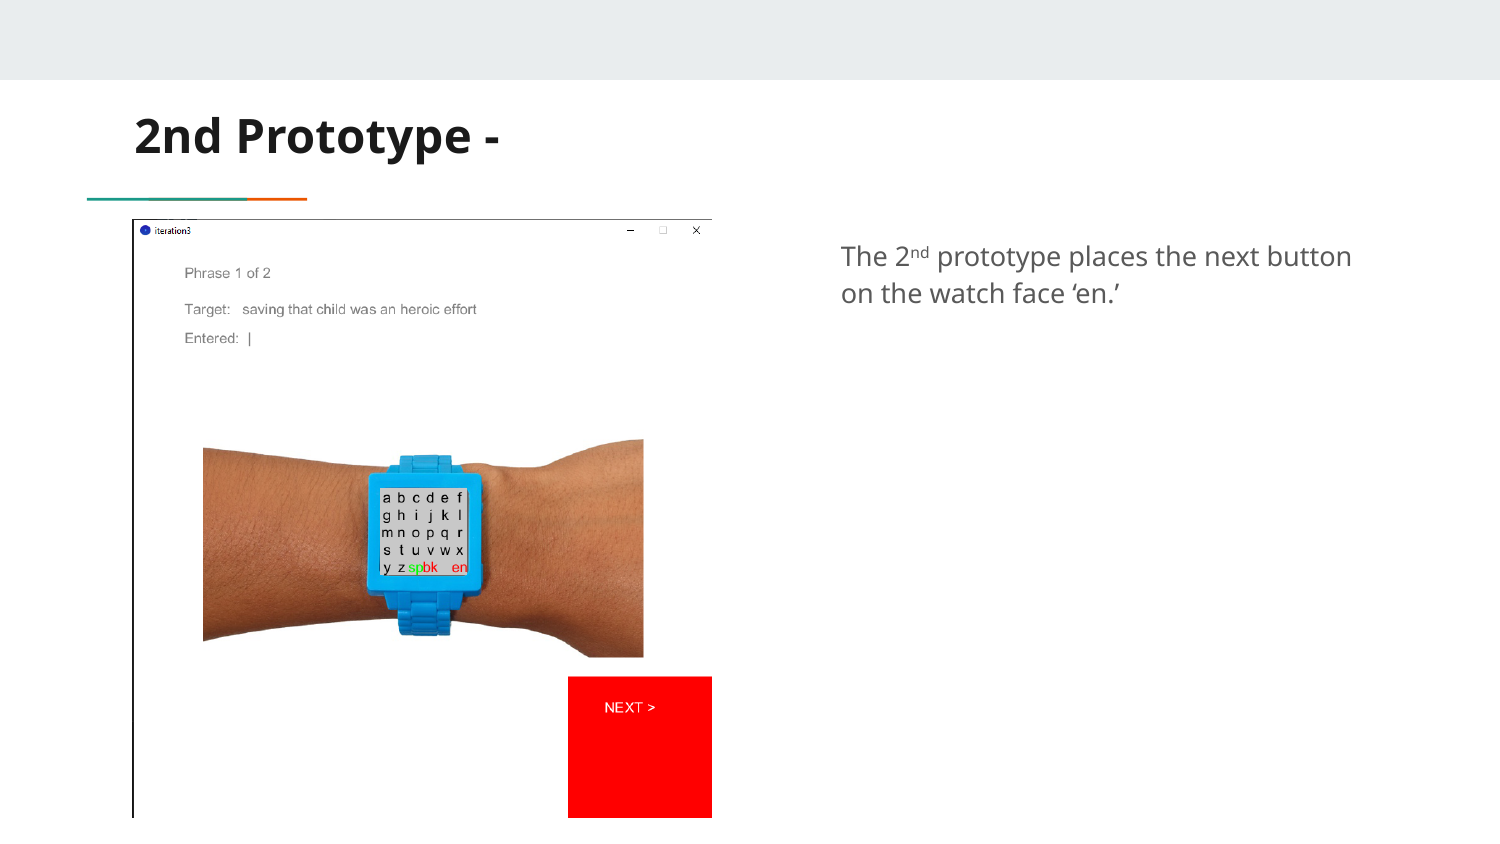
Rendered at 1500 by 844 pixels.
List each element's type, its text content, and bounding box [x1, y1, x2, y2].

list The 2nd prototype places the next button on the watch face ‘en.’ [801, 219, 1381, 712]
picture [132, 219, 712, 818]
title 2nd Prototype - [119, 91, 1381, 179]
